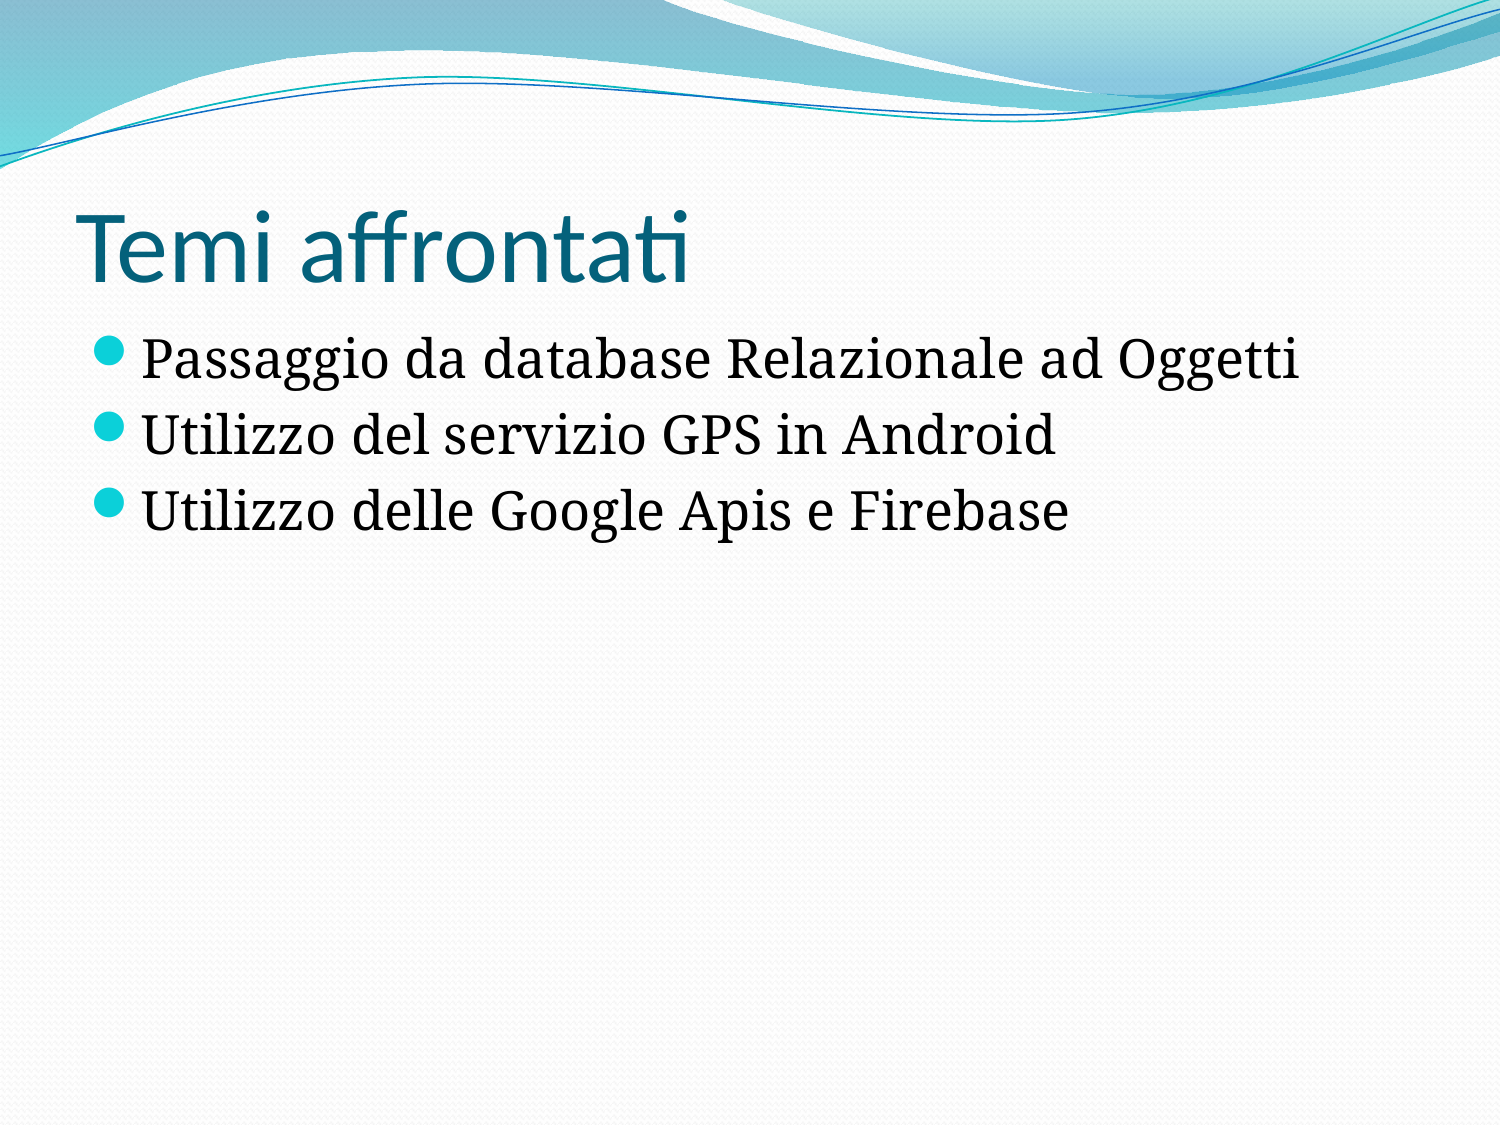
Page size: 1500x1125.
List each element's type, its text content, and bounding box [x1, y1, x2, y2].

title Temi affrontati [75, 115, 1425, 303]
list Passaggio da database Relazionale ad Oggetti Utilizzo del servizio GPS in Android Utilizzo delle Google Apis e Firebase [75, 317, 1425, 1038]
